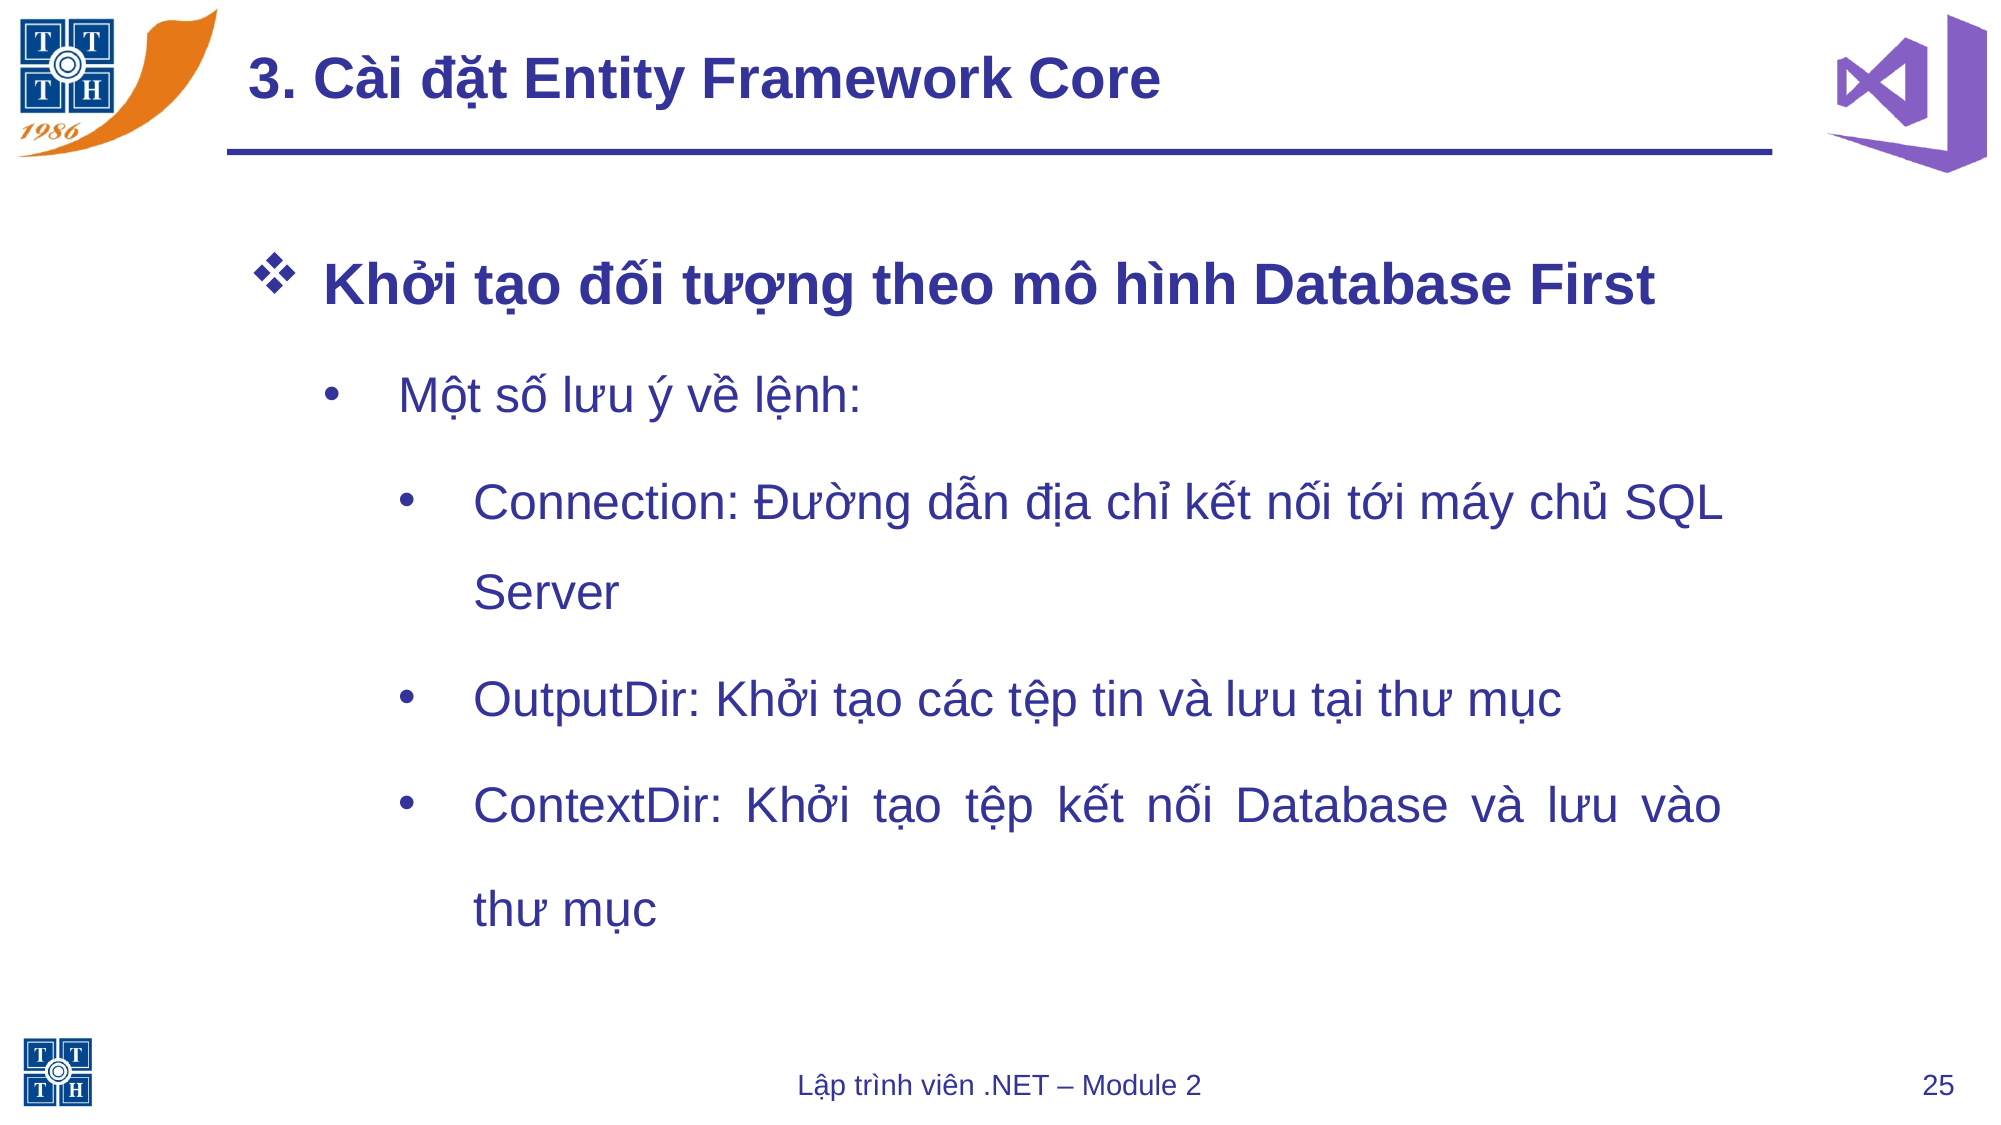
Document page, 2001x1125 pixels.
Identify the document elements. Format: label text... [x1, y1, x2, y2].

text_box Khởi tạo đối tượng theo mô hình Database First Một số lưu ý về lệnh: Connection: Đường dẫn địa chỉ kết nối tới máy chủ SQL Server OutputDir: Khởi tạo các tệp tin và lưu tại thư mục ContextDir: Khởi tạo tệp kết nối Database và lưu vào thư mục [233, 203, 1738, 946]
picture [16, 7, 219, 158]
picture [1827, 14, 1987, 173]
title 3. Cài đặt Entity Framework Core [233, 40, 1796, 126]
picture [23, 1037, 93, 1107]
